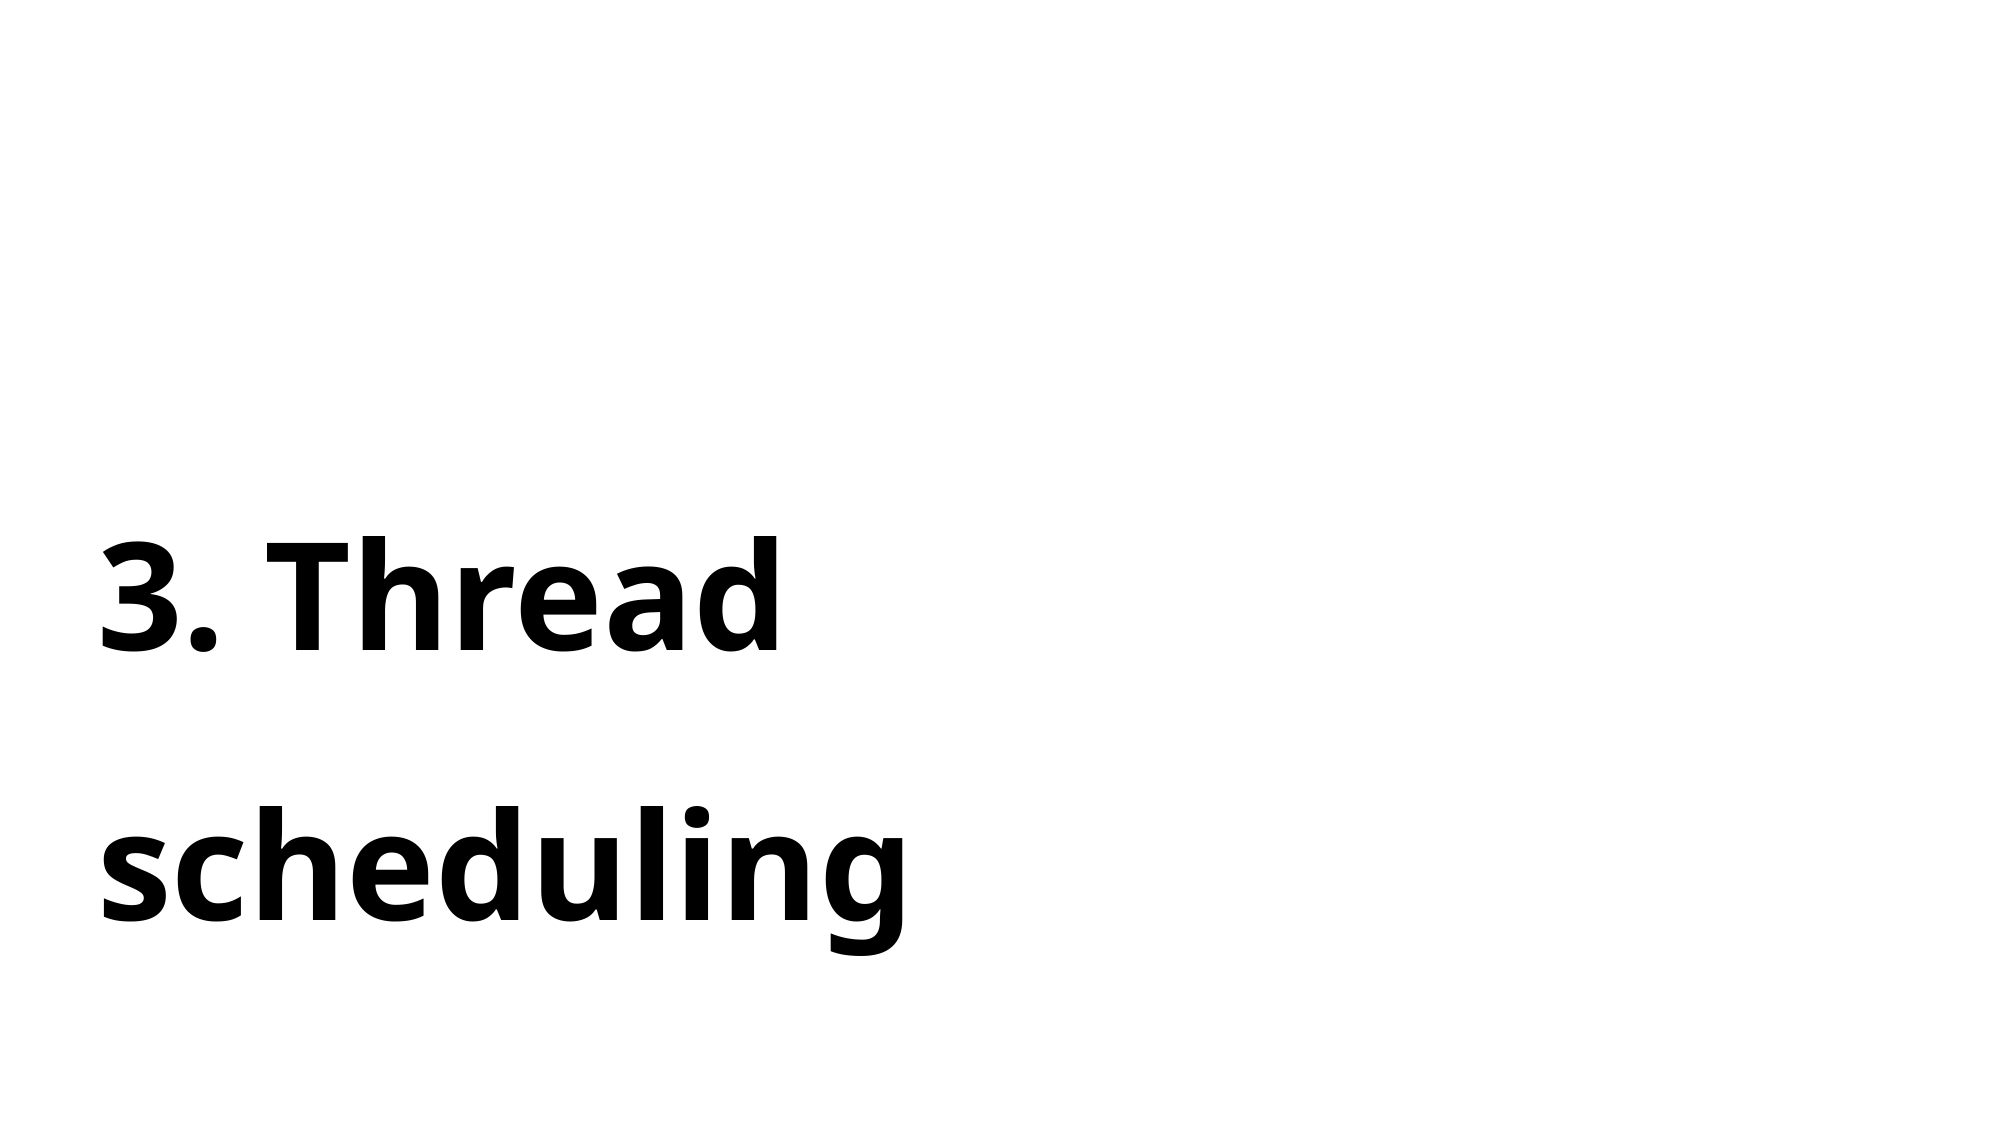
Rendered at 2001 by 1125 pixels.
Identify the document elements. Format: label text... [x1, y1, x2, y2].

title 3. Thread scheduling [82, 538, 1642, 823]
